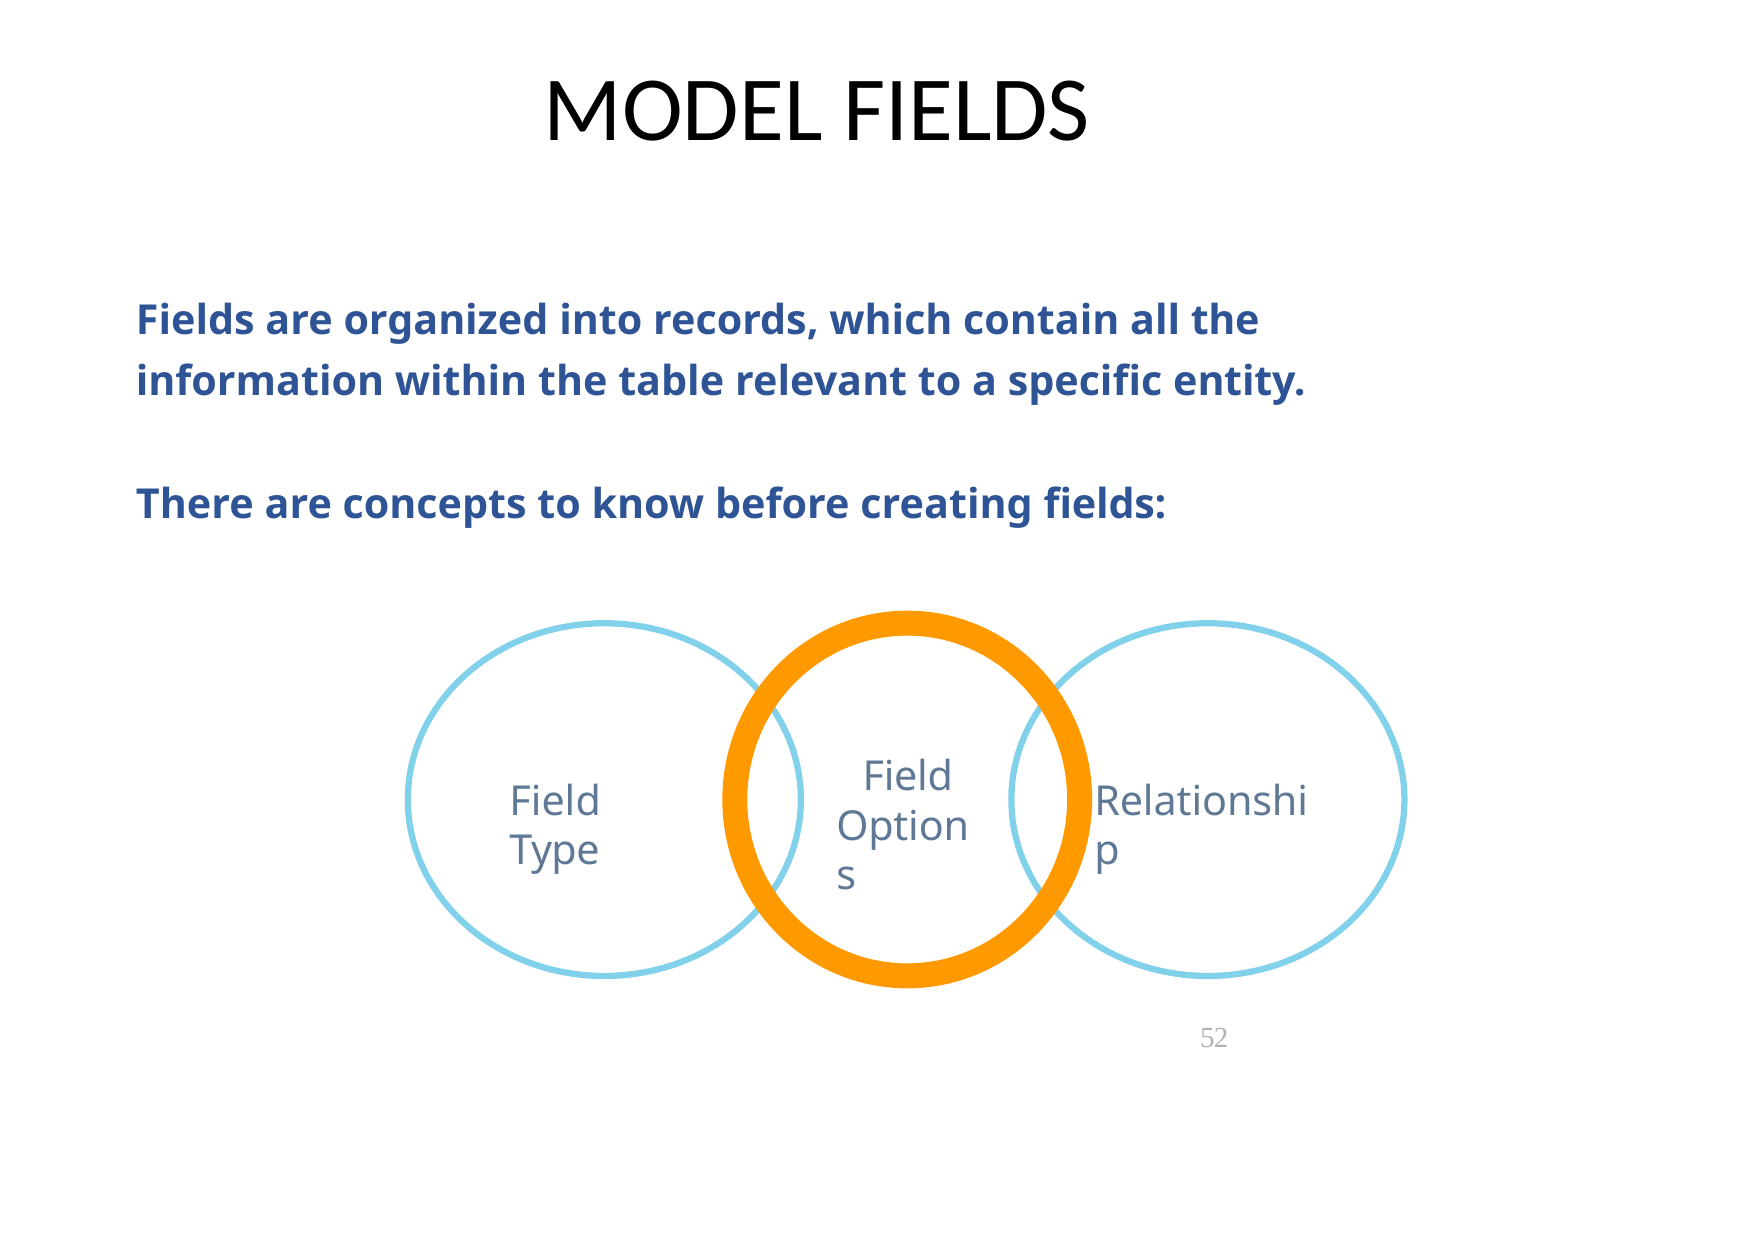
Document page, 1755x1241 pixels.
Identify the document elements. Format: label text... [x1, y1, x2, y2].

text_box [407, 623, 766, 977]
text_box Field Type [507, 772, 702, 874]
slide_number 52 [939, 682, 1229, 1241]
text_box Relationship [1229, 772, 1324, 874]
title MODEL FIELDS [207, 0, 1324, 208]
text_box Field Options [834, 747, 939, 898]
text_box [1061, 623, 1405, 975]
text_box Fields are organized into records, which contain all the information within the table relevant to a specific entity. There are concepts to know before creating fields: [134, 279, 1457, 527]
text_box [734, 623, 1036, 976]
